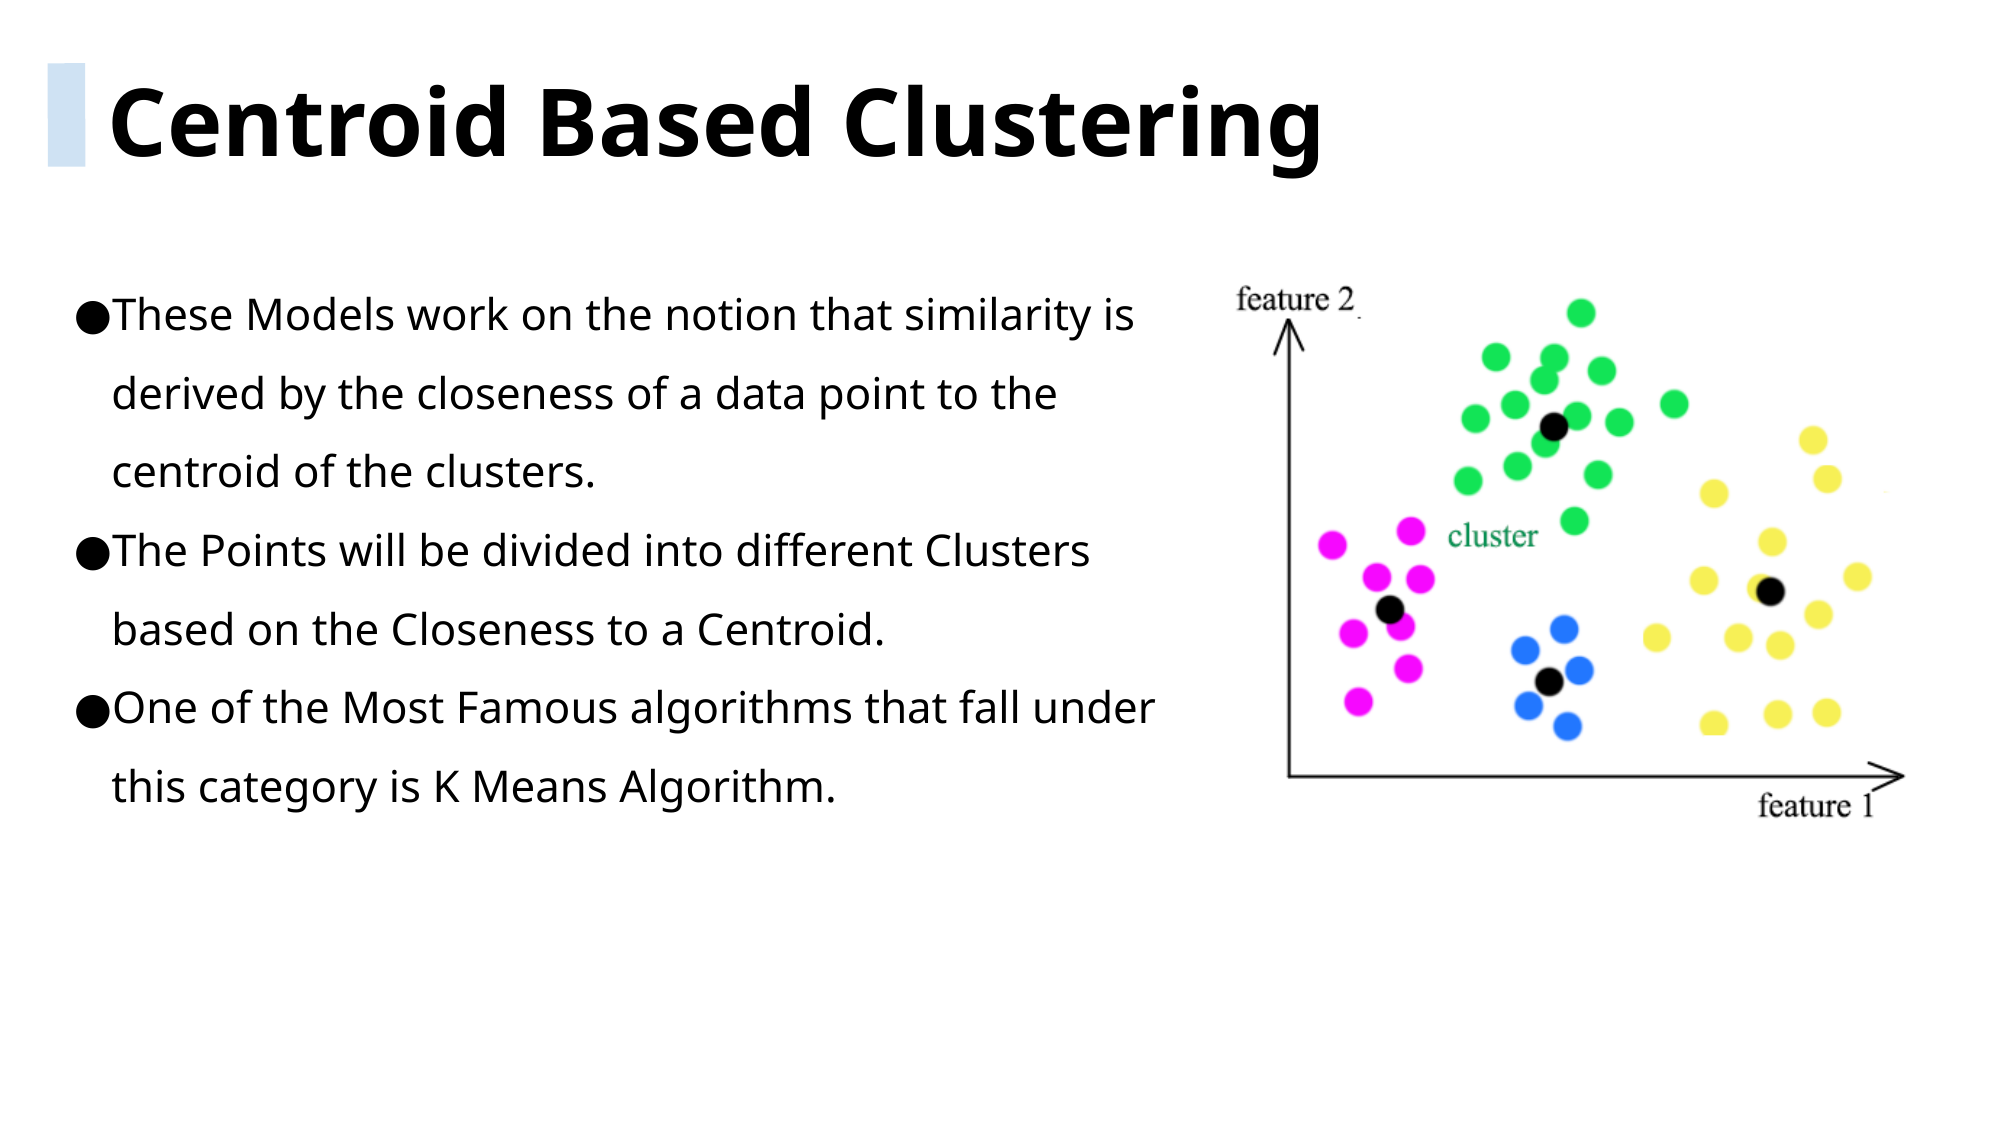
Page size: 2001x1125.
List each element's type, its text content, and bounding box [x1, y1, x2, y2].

text_box These Models work on the notion that similarity is derived by the closeness of a data point to the centroid of the clusters. The Points will be divided into different Clusters based on the Closeness to a Centroid. One of the Most Famous algorithms that fall under this category is K Means Algorithm. [66, 253, 1201, 911]
text_box Centroid Based Clustering [103, 58, 1967, 180]
picture [1213, 252, 1926, 840]
